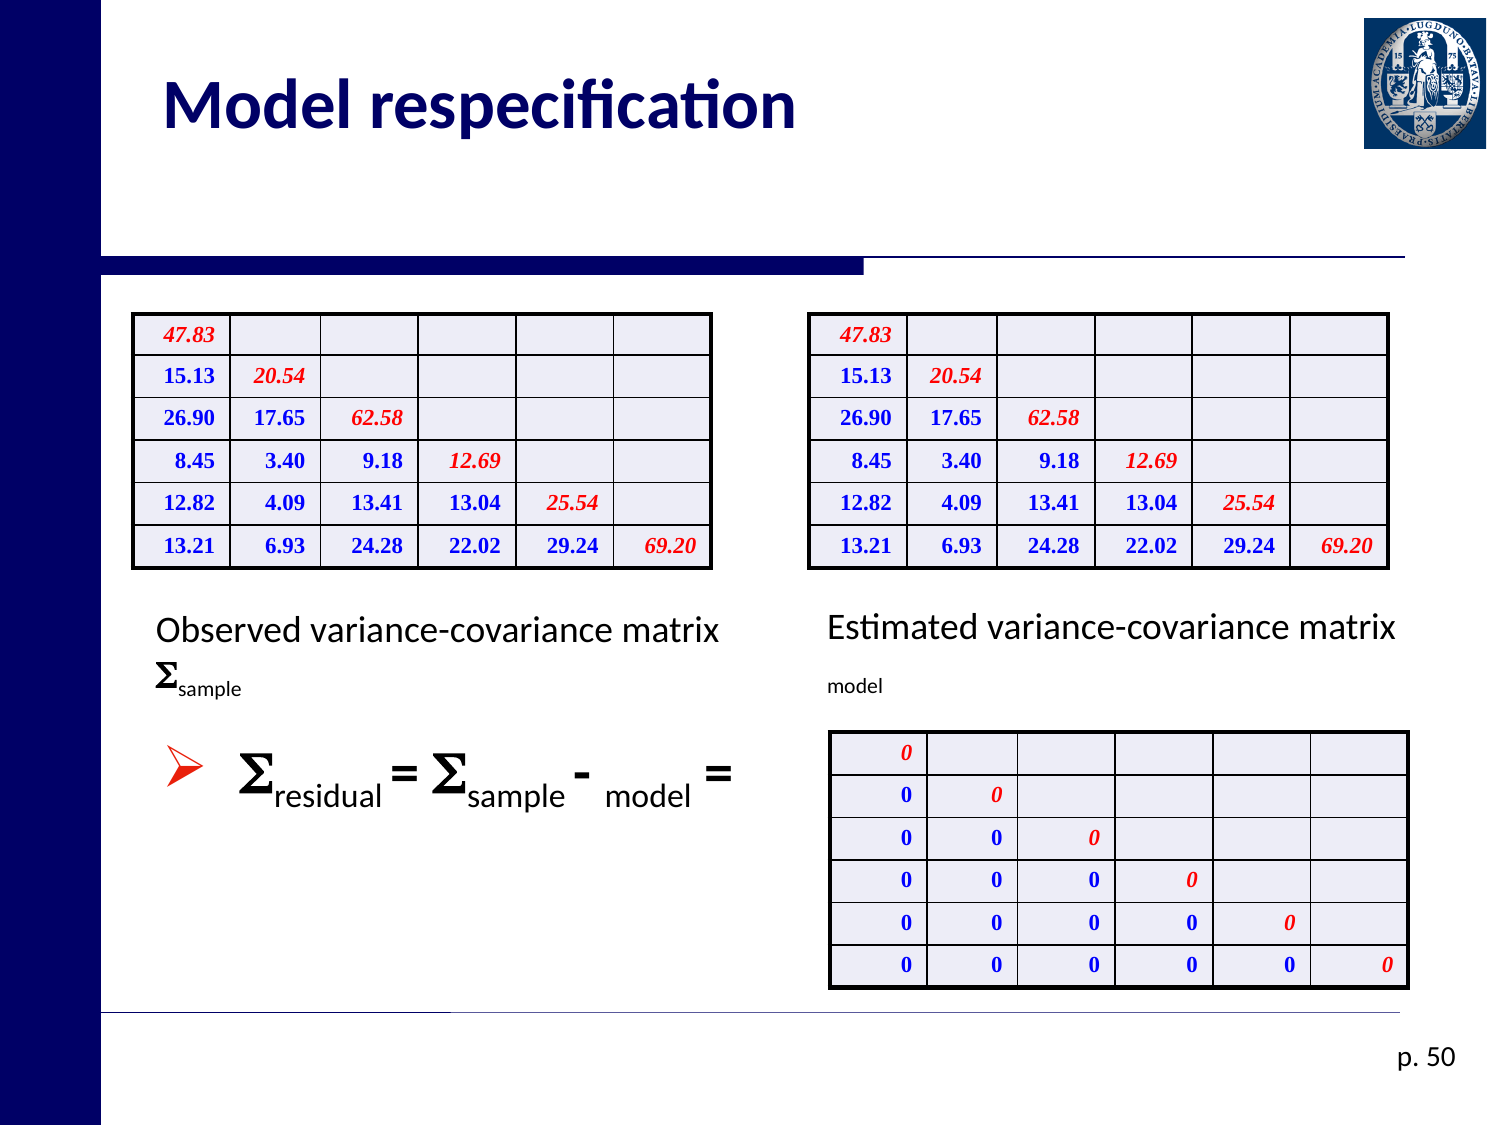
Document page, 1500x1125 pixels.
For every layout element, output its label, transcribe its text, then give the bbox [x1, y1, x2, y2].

table_cell 22.02 [1096, 526, 1191, 566]
table_cell [1116, 818, 1212, 859]
table_cell [1214, 776, 1310, 817]
table_cell 69.20 [614, 526, 709, 566]
table_cell 0 [832, 776, 926, 817]
table_header [1096, 316, 1191, 354]
table_cell 0 [1214, 903, 1310, 944]
table_cell 4.09 [231, 483, 320, 524]
table_cell [1311, 818, 1406, 859]
table_header [231, 316, 320, 354]
text_box Observed variance-covariance matrix sample [141, 597, 735, 709]
table_header [1116, 734, 1212, 774]
table_cell 25.54 [1193, 483, 1289, 524]
table_cell [614, 441, 709, 482]
table_cell 12.69 [1096, 441, 1191, 482]
table_cell 12.69 [419, 441, 515, 482]
table_cell [1291, 398, 1386, 439]
table_header [321, 316, 417, 354]
table_cell 17.65 [231, 398, 320, 439]
table_cell 26.90 [135, 398, 229, 439]
table_cell [1214, 818, 1310, 859]
table_cell 25.54 [517, 483, 613, 524]
table_cell 0 [1116, 861, 1212, 902]
table_cell [1291, 356, 1386, 397]
table_cell 17.65 [908, 398, 996, 439]
table_cell 13.04 [1096, 483, 1191, 524]
table_cell 62.58 [321, 398, 417, 439]
table_cell 12.82 [811, 483, 906, 524]
table_cell [1311, 903, 1406, 944]
table_cell [1311, 861, 1406, 902]
table_cell 6.93 [231, 526, 320, 566]
table_cell 13.41 [321, 483, 417, 524]
table_cell 0 [928, 861, 1017, 902]
table_cell 0 [1311, 946, 1406, 985]
table_cell 0 [1018, 818, 1114, 859]
table_cell 29.24 [1193, 526, 1289, 566]
table_cell 0 [928, 946, 1017, 985]
table_cell 8.45 [811, 441, 906, 482]
table_cell [1096, 356, 1191, 397]
table_cell [1193, 441, 1289, 482]
table_cell 0 [1214, 946, 1310, 985]
table_header 47.83 [135, 316, 229, 354]
table_cell 9.18 [998, 441, 1094, 482]
table_cell 3.40 [231, 441, 320, 482]
table_cell 12.82 [135, 483, 229, 524]
table_cell 0 [1116, 946, 1212, 985]
table_cell [1193, 398, 1289, 439]
table_cell [1311, 776, 1406, 817]
table_cell [517, 356, 613, 397]
table_cell [614, 356, 709, 397]
table_cell 20.54 [908, 356, 996, 397]
table_cell 29.24 [517, 526, 613, 566]
table_cell 0 [1018, 861, 1114, 902]
table_cell [1291, 483, 1386, 524]
slide_number p. 50 [1158, 1011, 1471, 1099]
table_cell 9.18 [321, 441, 417, 482]
table_cell 0 [1018, 946, 1114, 985]
table_cell 13.41 [998, 483, 1094, 524]
table_cell [1096, 398, 1191, 439]
table_cell [614, 483, 709, 524]
table_cell 0 [832, 946, 926, 985]
table_cell [1291, 441, 1386, 482]
table_header 0 [832, 734, 926, 774]
table_header [998, 316, 1094, 354]
table_cell 15.13 [135, 356, 229, 397]
table_cell 0 [928, 903, 1017, 944]
table_cell [998, 356, 1094, 397]
table_cell [517, 398, 613, 439]
table_cell [614, 398, 709, 439]
table_cell 15.13 [811, 356, 906, 397]
table_cell 4.09 [908, 483, 996, 524]
table_cell 20.54 [231, 356, 320, 397]
table_header [614, 316, 709, 354]
table_cell [517, 441, 613, 482]
table_cell 13.21 [811, 526, 906, 566]
title Model respecification [147, 50, 1301, 250]
table_cell 0 [1116, 903, 1212, 944]
table_cell [321, 356, 417, 397]
table_header [1291, 316, 1386, 354]
table_header [928, 734, 1017, 774]
table_cell 0 [928, 818, 1017, 859]
table_header [1018, 734, 1114, 774]
table_cell 8.45 [135, 441, 229, 482]
table_cell 6.93 [908, 526, 996, 566]
table_header [419, 316, 515, 354]
table_cell 62.58 [998, 398, 1094, 439]
table_cell 0 [832, 903, 926, 944]
table_header [517, 316, 613, 354]
table_cell [1018, 776, 1114, 817]
table_header [908, 316, 996, 354]
table_cell [1214, 861, 1310, 902]
table_header 47.83 [811, 316, 906, 354]
table_cell [419, 356, 515, 397]
table_cell 26.90 [811, 398, 906, 439]
table_cell [1116, 776, 1212, 817]
table_cell 3.40 [908, 441, 996, 482]
table_cell 69.20 [1291, 526, 1386, 566]
picture [1364, 18, 1487, 149]
table_cell 0 [832, 818, 926, 859]
table_cell 0 [832, 861, 926, 902]
table_cell 13.21 [135, 526, 229, 566]
table_header [1311, 734, 1406, 774]
table_cell 24.28 [321, 526, 417, 566]
table_cell 13.04 [419, 483, 515, 524]
table_cell 0 [928, 776, 1017, 817]
table_cell 22.02 [419, 526, 515, 566]
table_cell 24.28 [998, 526, 1094, 566]
table_cell [1193, 356, 1289, 397]
table_header [1214, 734, 1310, 774]
table_cell [419, 398, 515, 439]
table_header [1193, 316, 1289, 354]
table_cell 0 [1018, 903, 1114, 944]
